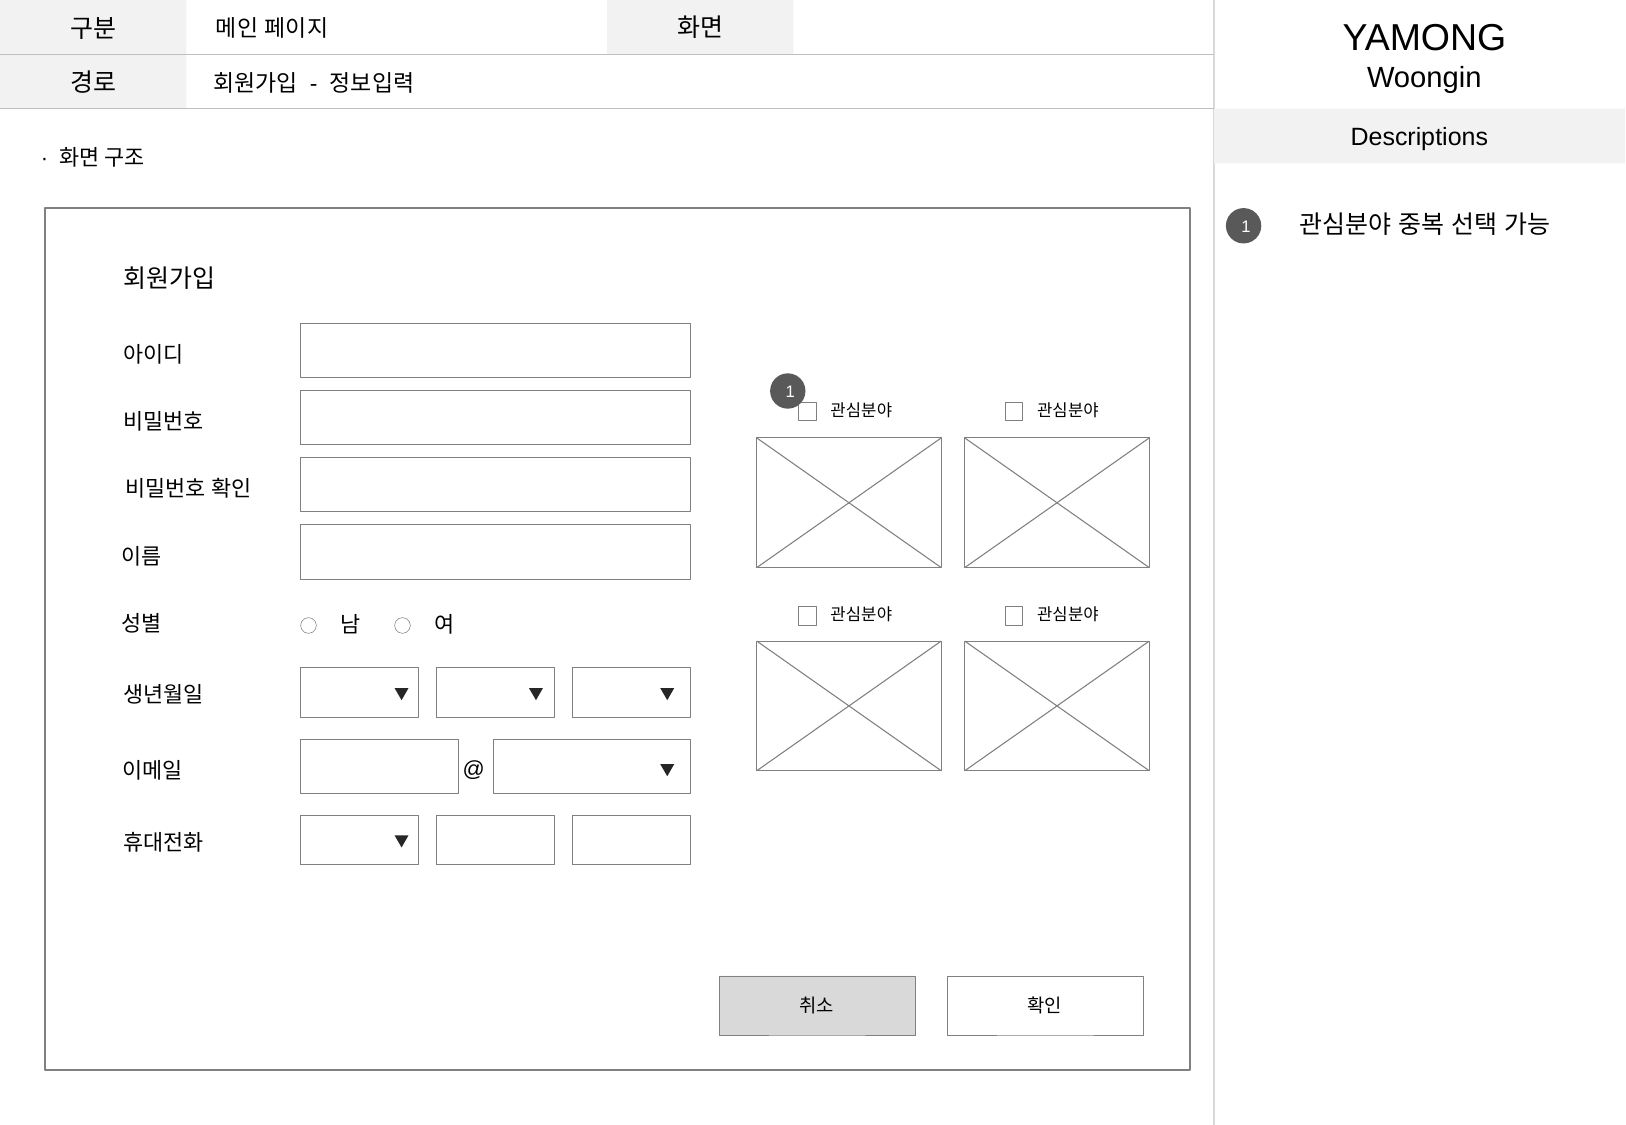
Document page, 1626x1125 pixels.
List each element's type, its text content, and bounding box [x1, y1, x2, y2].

text_box 남 [325, 603, 376, 645]
text_box 1 [1223, 205, 1264, 246]
text_box 휴대전화 [108, 821, 219, 863]
text_box 취소 [784, 986, 894, 1024]
text_box 회원가입 - 정보입력 [198, 63, 430, 103]
text_box 성별 [106, 601, 177, 643]
text_box [298, 388, 692, 446]
text_box 비밀번호 확인 [110, 467, 267, 509]
text_box [946, 974, 1145, 1037]
text_box @ [447, 747, 500, 789]
text_box 이메일 [107, 749, 198, 791]
text_box [658, 686, 676, 703]
text_box 관심분야 중복 선택 가능 [1284, 201, 1566, 247]
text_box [964, 640, 1150, 771]
text_box [298, 321, 692, 379]
text_box · 화면 구조 [26, 135, 161, 177]
text_box 아이디 [109, 333, 199, 374]
text_box 관심분야 [1022, 596, 1115, 632]
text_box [756, 437, 942, 568]
text_box 관심분야 [815, 596, 908, 632]
text_box [298, 615, 319, 636]
text_box [298, 523, 692, 581]
text_box 비밀번호 [108, 400, 219, 442]
text_box [392, 833, 411, 850]
text_box [570, 813, 692, 867]
text_box [658, 762, 676, 779]
text_box 관심분야 [815, 392, 908, 427]
text_box 회원가입 [109, 254, 231, 300]
text_box 확인 [1012, 986, 1122, 1024]
text_box [718, 974, 917, 1037]
text_box [298, 737, 460, 795]
text_box [392, 686, 411, 703]
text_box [964, 437, 1150, 568]
text_box [1003, 604, 1022, 627]
text_box [796, 400, 815, 423]
text_box 메인 페이지 [201, 5, 344, 48]
text_box [298, 455, 692, 514]
text_box [298, 813, 420, 867]
text_box Descriptions [1218, 107, 1625, 165]
text_box [491, 737, 692, 795]
text_box 관심분야 [1022, 392, 1115, 427]
text_box YAMONG Woongin [1327, 5, 1522, 101]
text_box 생년월일 [108, 673, 219, 715]
text_box [298, 665, 420, 719]
text_box [1003, 400, 1022, 423]
text_box [434, 665, 556, 719]
text_box [796, 604, 815, 627]
text_box [570, 665, 692, 719]
text_box [527, 686, 545, 703]
text_box [392, 615, 413, 636]
text_box [43, 206, 1192, 1072]
text_box 화면 [605, 0, 796, 53]
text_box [756, 640, 942, 771]
text_box 1 [768, 371, 808, 411]
text_box [434, 813, 556, 867]
text_box 구분 [0, 0, 188, 52]
text_box 경로 [0, 62, 188, 108]
text_box 여 [419, 603, 470, 645]
text_box 이름 [106, 534, 177, 576]
